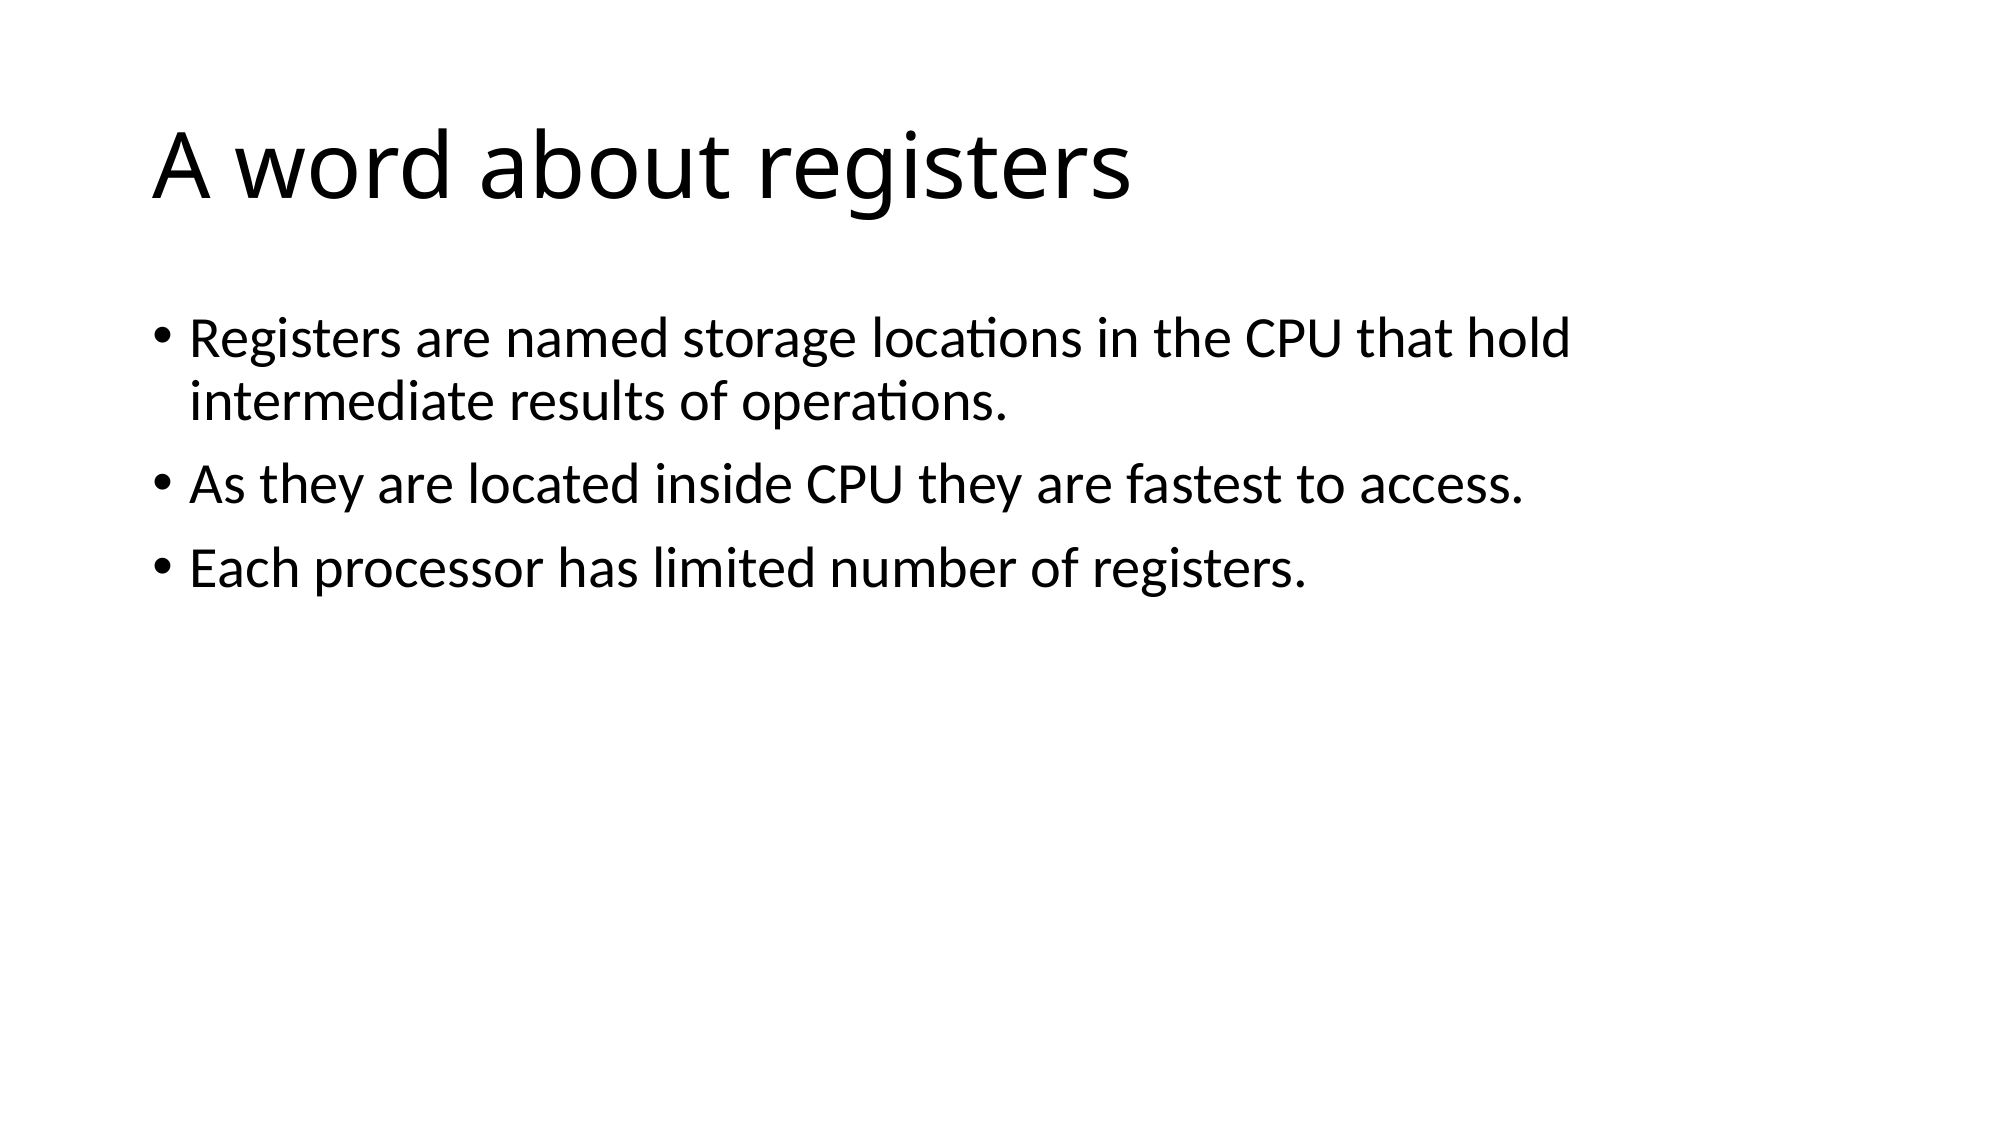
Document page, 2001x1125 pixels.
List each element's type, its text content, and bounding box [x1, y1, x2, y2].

list Registers are named storage locations in the CPU that hold intermediate results of operations. As they are located inside CPU they are fastest to access. Each processor has limited number of registers. [137, 299, 1863, 1014]
title A word about registers [137, 59, 1863, 278]
